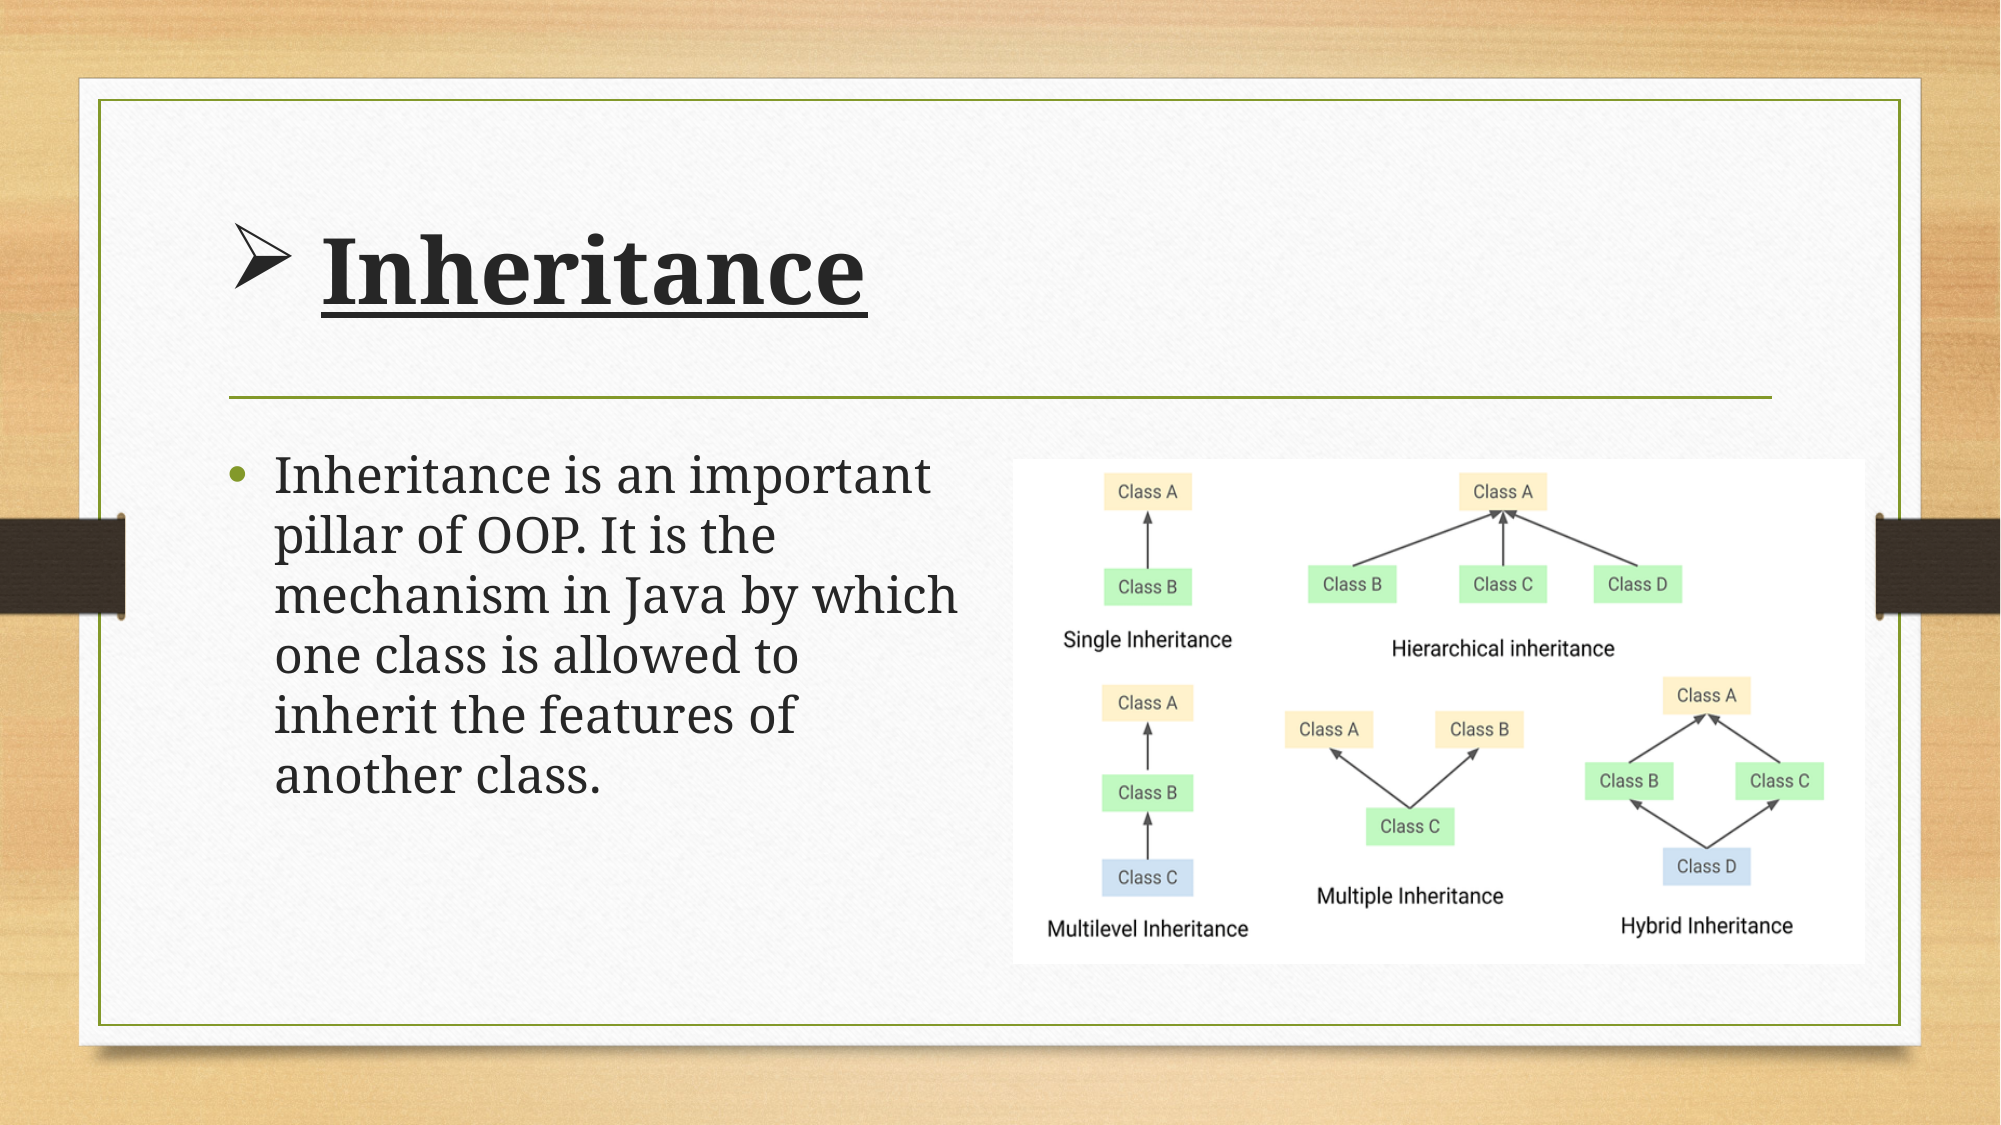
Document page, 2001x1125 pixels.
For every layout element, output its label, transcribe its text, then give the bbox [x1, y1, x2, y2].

list Inheritance is an important pillar of OOP. It is the mechanism in Java by which one class is allowed to inherit the features of another class. [212, 436, 987, 964]
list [1013, 459, 1865, 965]
title Inheritance [212, 161, 1788, 375]
picture [0, 0, 2001, 1125]
